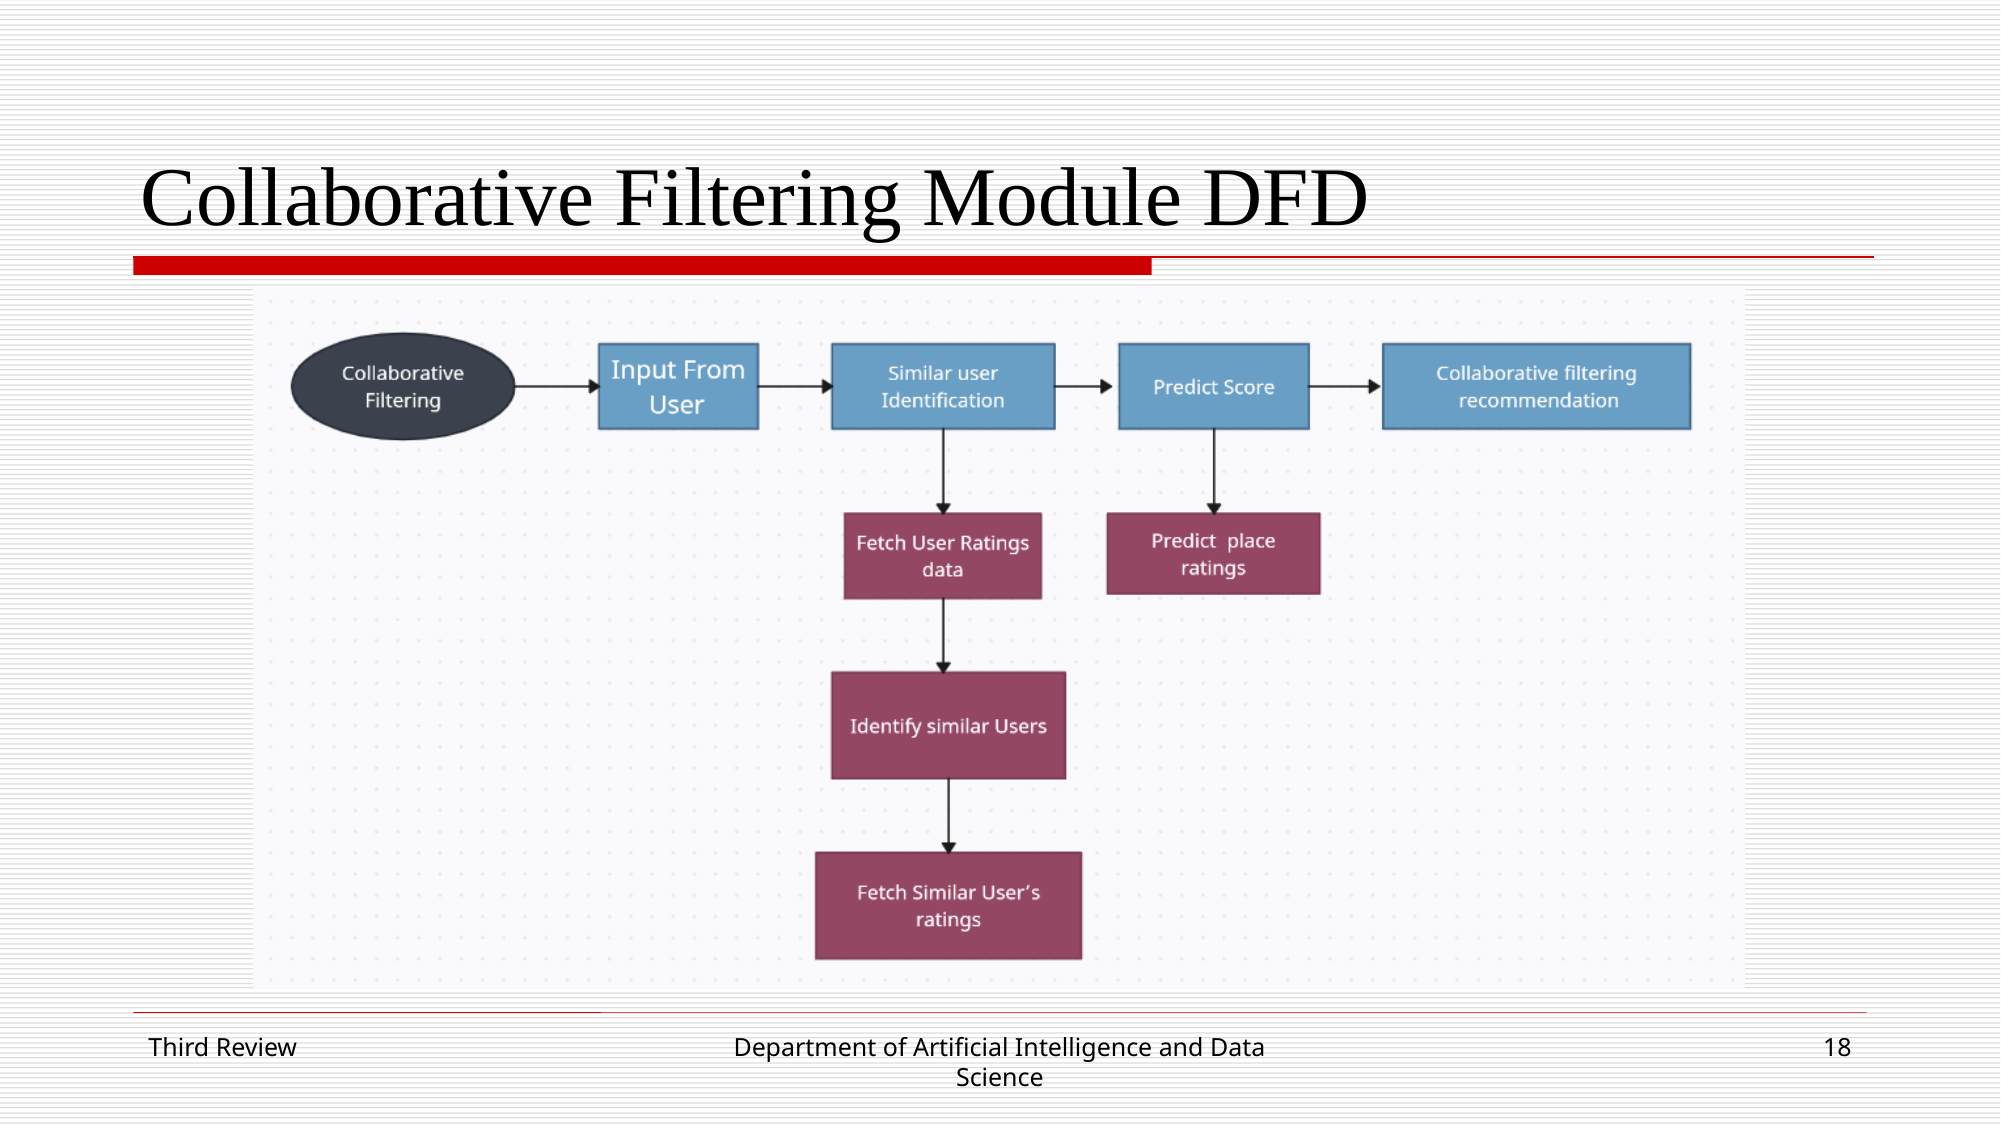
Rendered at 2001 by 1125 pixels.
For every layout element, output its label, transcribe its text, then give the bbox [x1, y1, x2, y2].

picture [0, 0, 2001, 1125]
slide_number Third Review [133, 1024, 567, 1103]
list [253, 287, 1745, 988]
footer Department of Artificial Intelligence and Data Science [683, 1024, 1317, 1103]
slide_number 18 [1433, 1024, 1867, 1103]
title Collaborative Filtering Module DFD [125, 50, 1876, 250]
